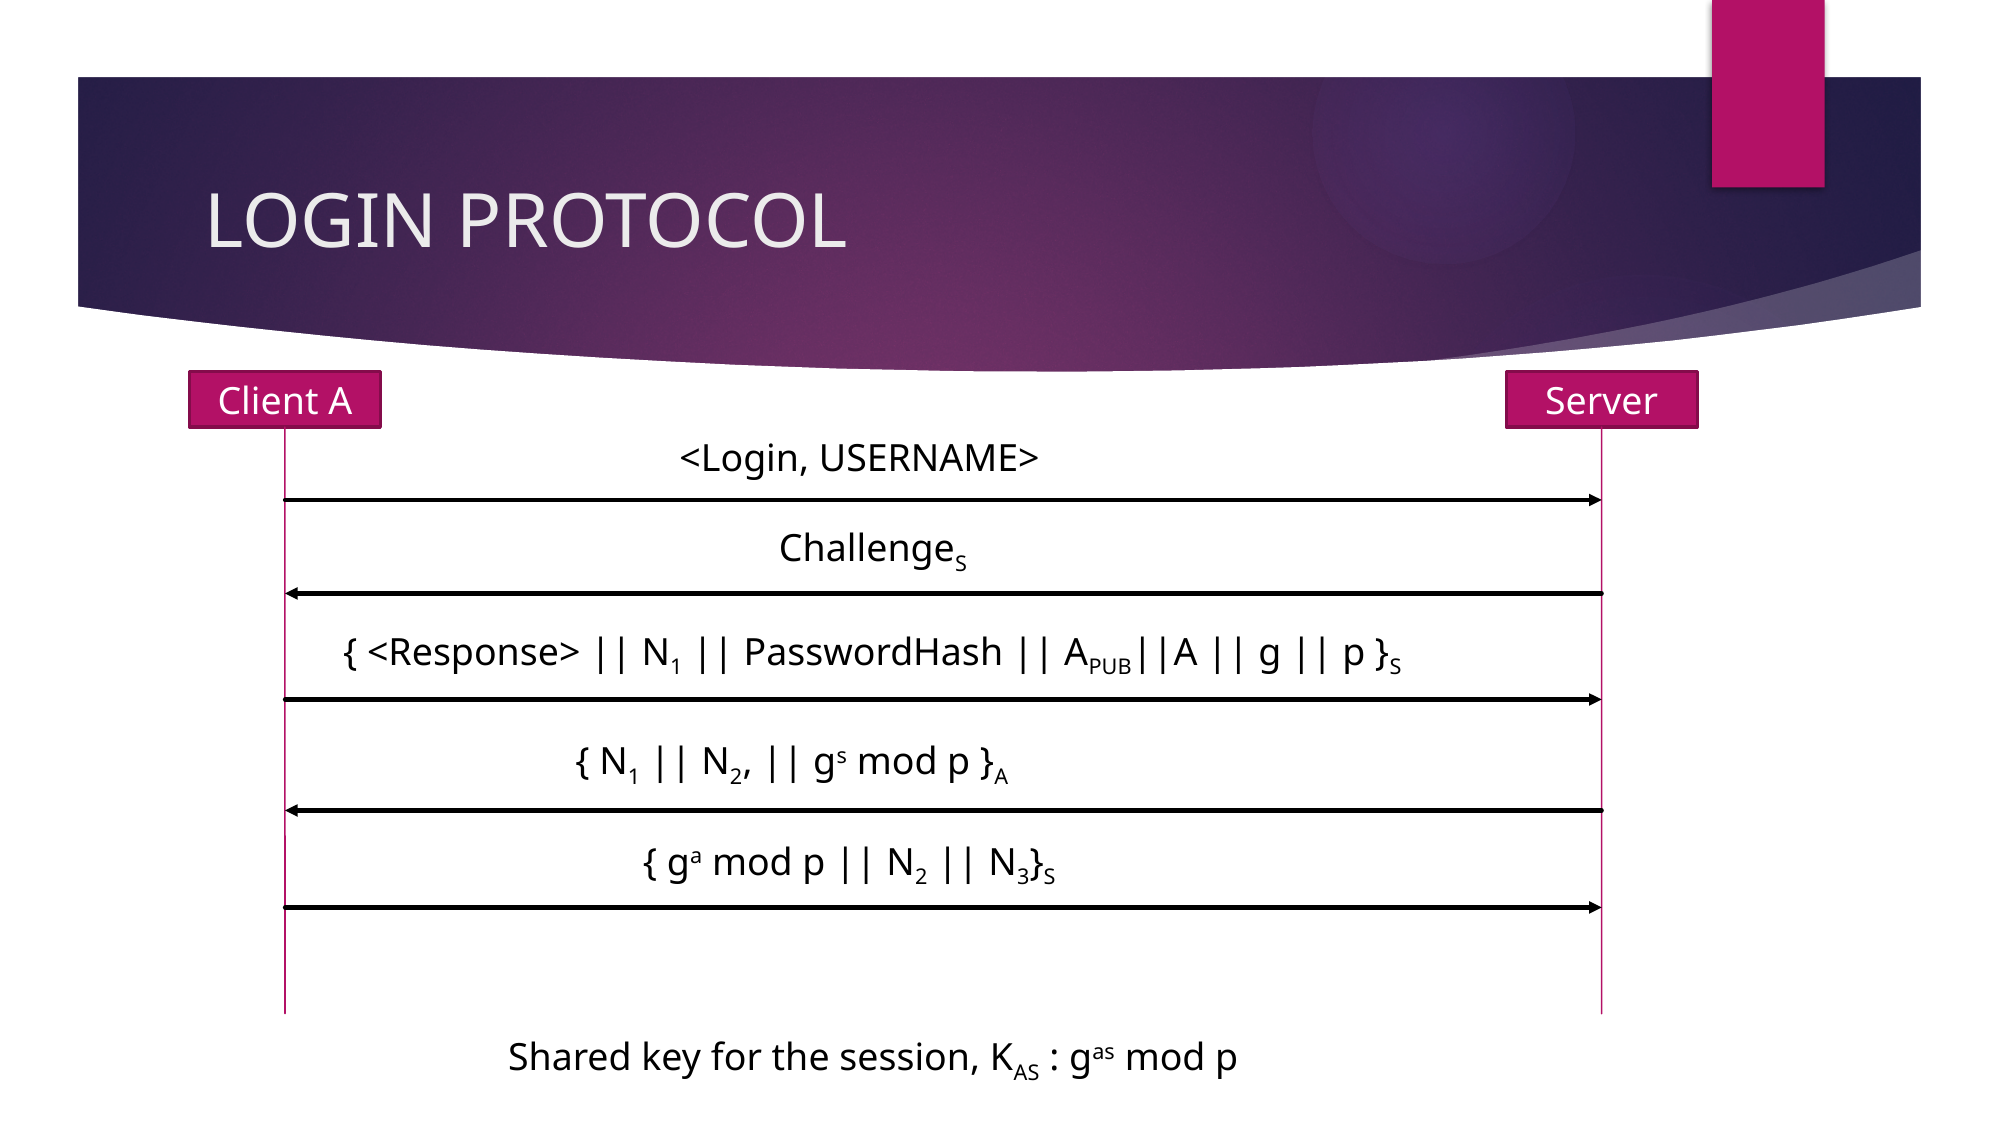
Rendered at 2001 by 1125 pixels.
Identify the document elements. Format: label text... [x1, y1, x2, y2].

text_box Shared key for the session, KAS : gas mod p [493, 1025, 1394, 1092]
text_box { <Response> || N1 || PasswordHash || APUB||A || g || p }S [328, 620, 1559, 686]
text_box { ga mod p || N2 || N3}S [628, 830, 1198, 897]
title LOGIN PROTOCOL [189, 159, 1627, 276]
text_box Server [1505, 370, 1699, 429]
text_box <Login, USERNAME> [664, 427, 1100, 487]
text_box Client A [188, 370, 382, 429]
text_box { N1 || N2, || gs mod p }A [560, 729, 1362, 796]
text_box ChallengeS [764, 516, 1153, 583]
